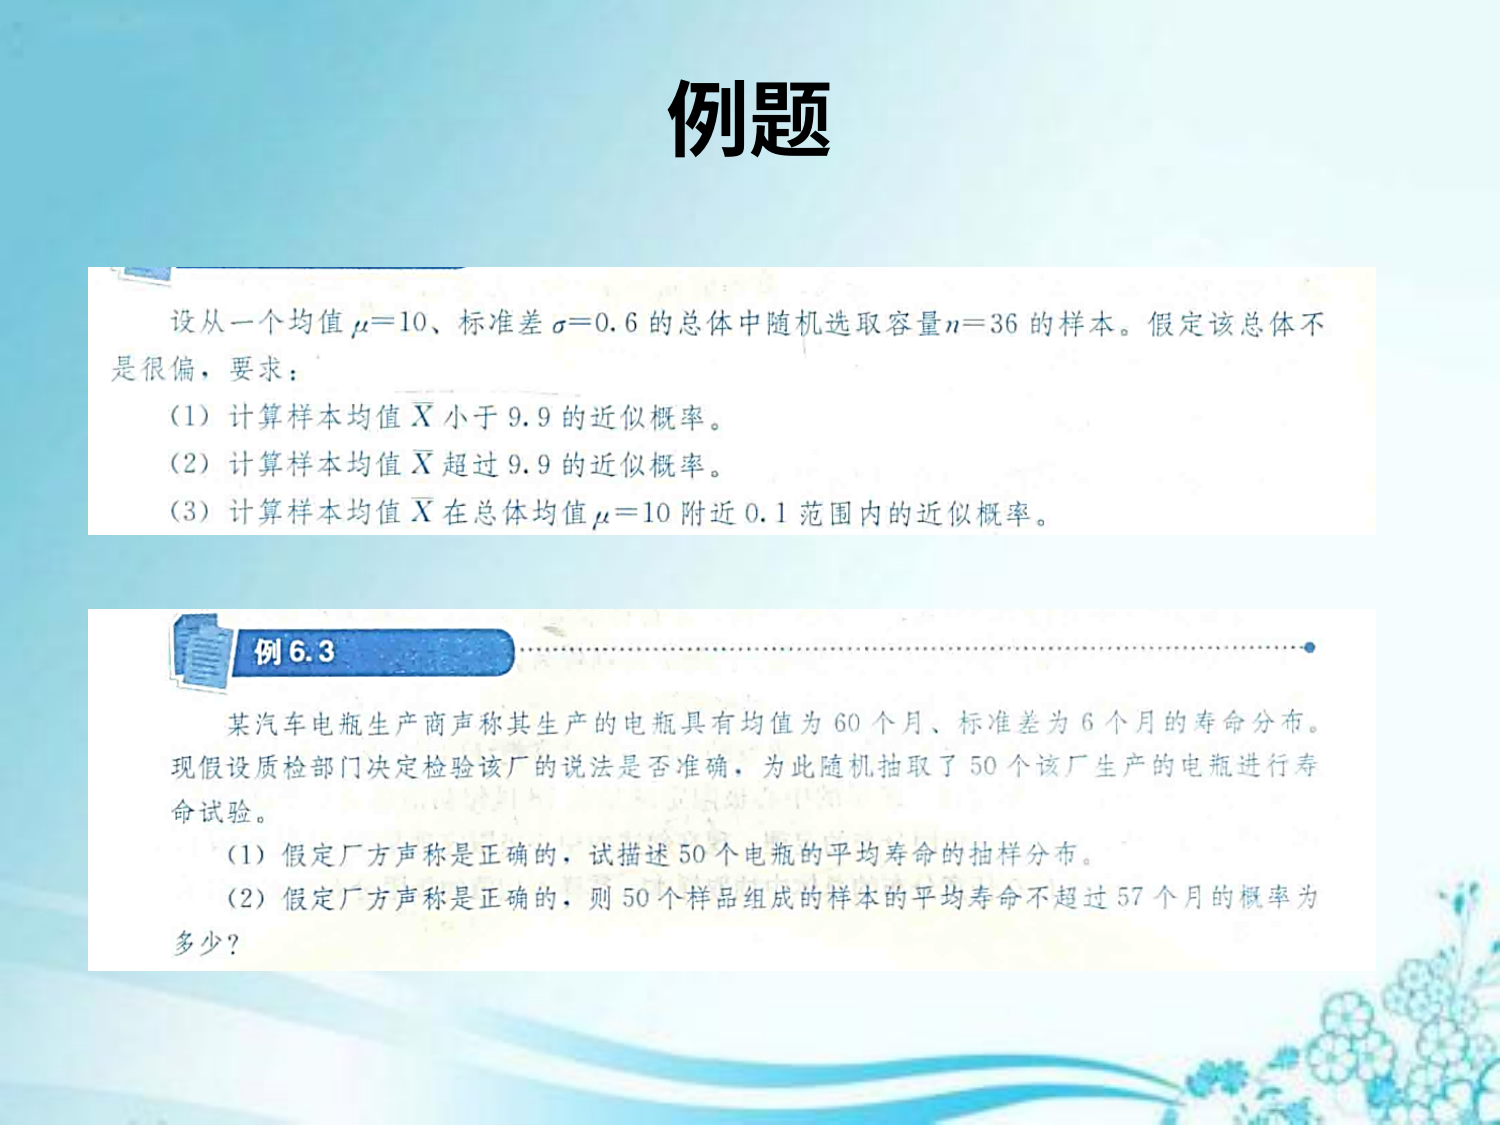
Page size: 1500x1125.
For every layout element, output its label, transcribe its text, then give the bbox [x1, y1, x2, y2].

title 例题 [193, 28, 1307, 216]
picture [0, 0, 1500, 1125]
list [88, 609, 1376, 971]
